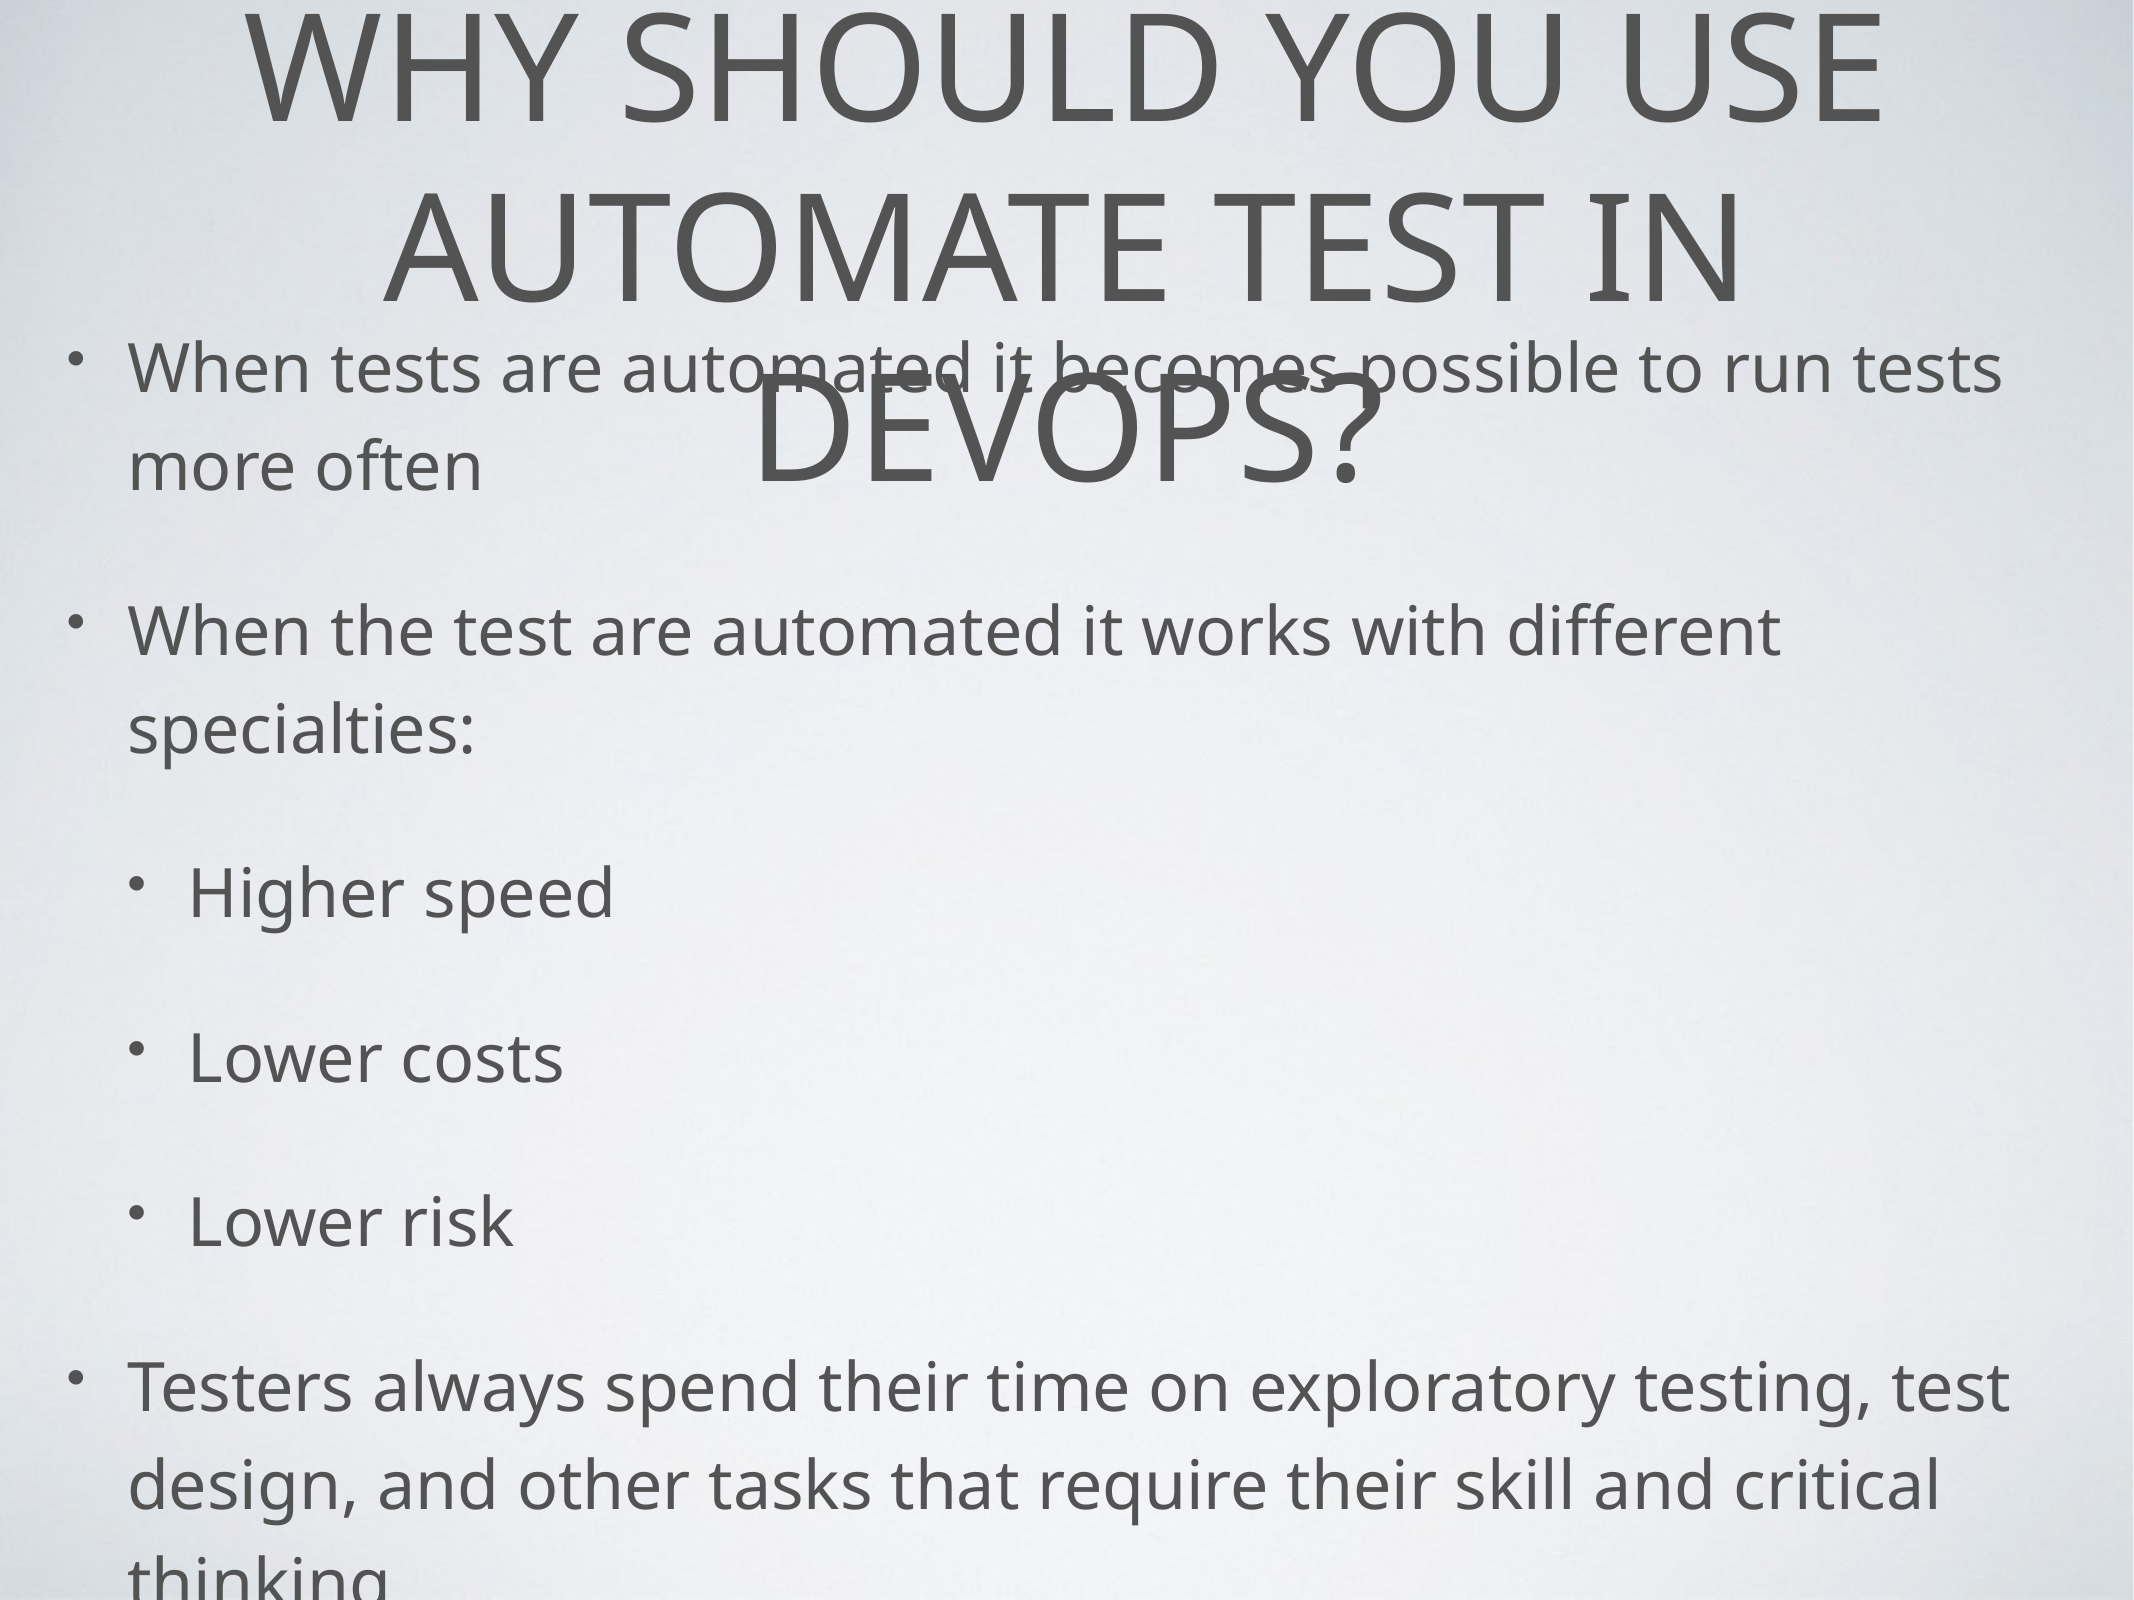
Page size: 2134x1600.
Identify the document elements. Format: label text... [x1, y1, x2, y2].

list When tests are automated it becomes possible to run tests more often When the test are automated it works with different specialties: Higher speed Lower costs Lower risk Testers always spend their time on exploratory testing, test design, and other tasks that require their skill and critical thinking [57, 447, 2076, 1482]
title Why should you use automate test in devops? [57, 41, 2076, 443]
picture [0, 0, 2134, 1600]
